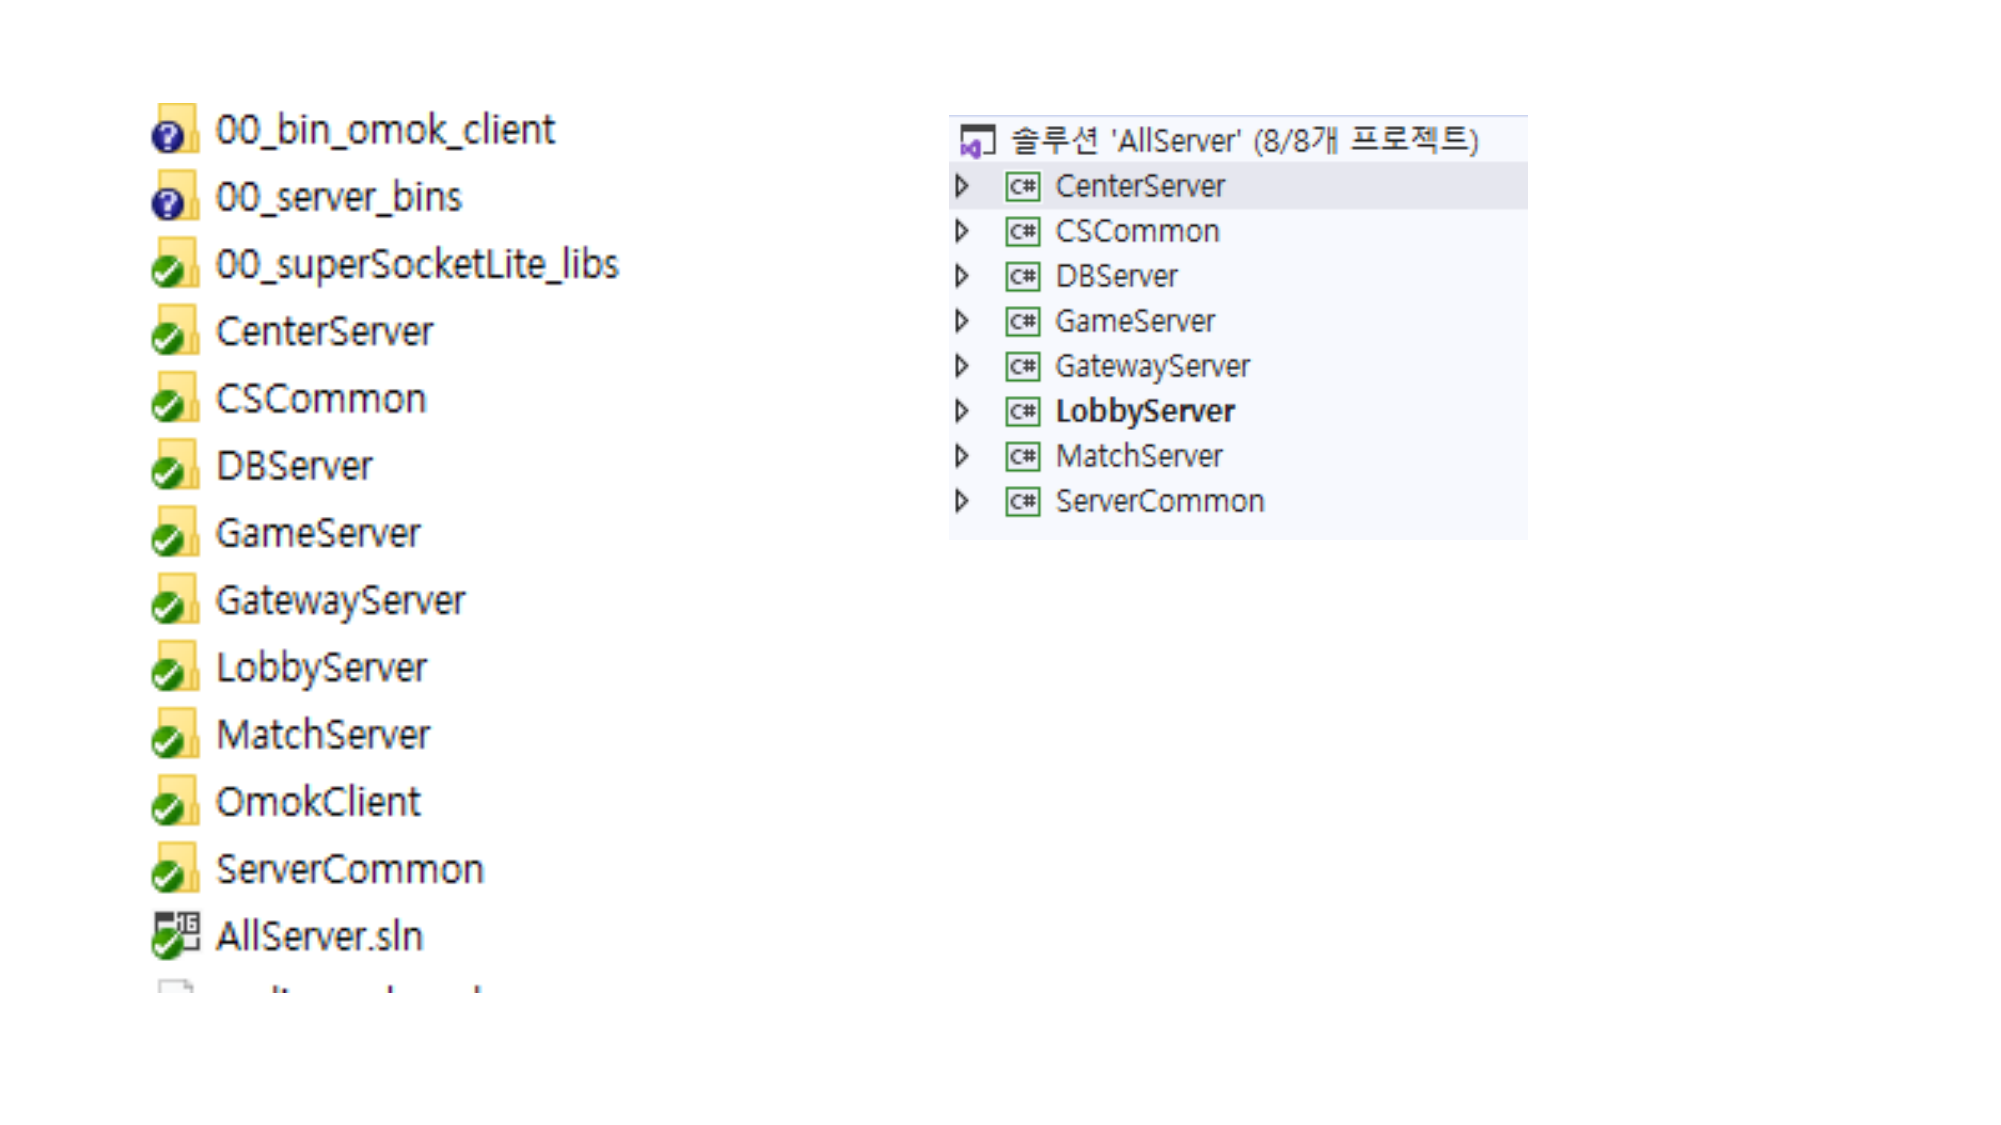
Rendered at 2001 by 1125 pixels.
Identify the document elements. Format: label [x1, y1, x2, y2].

picture [140, 103, 870, 993]
picture [949, 115, 1528, 540]
